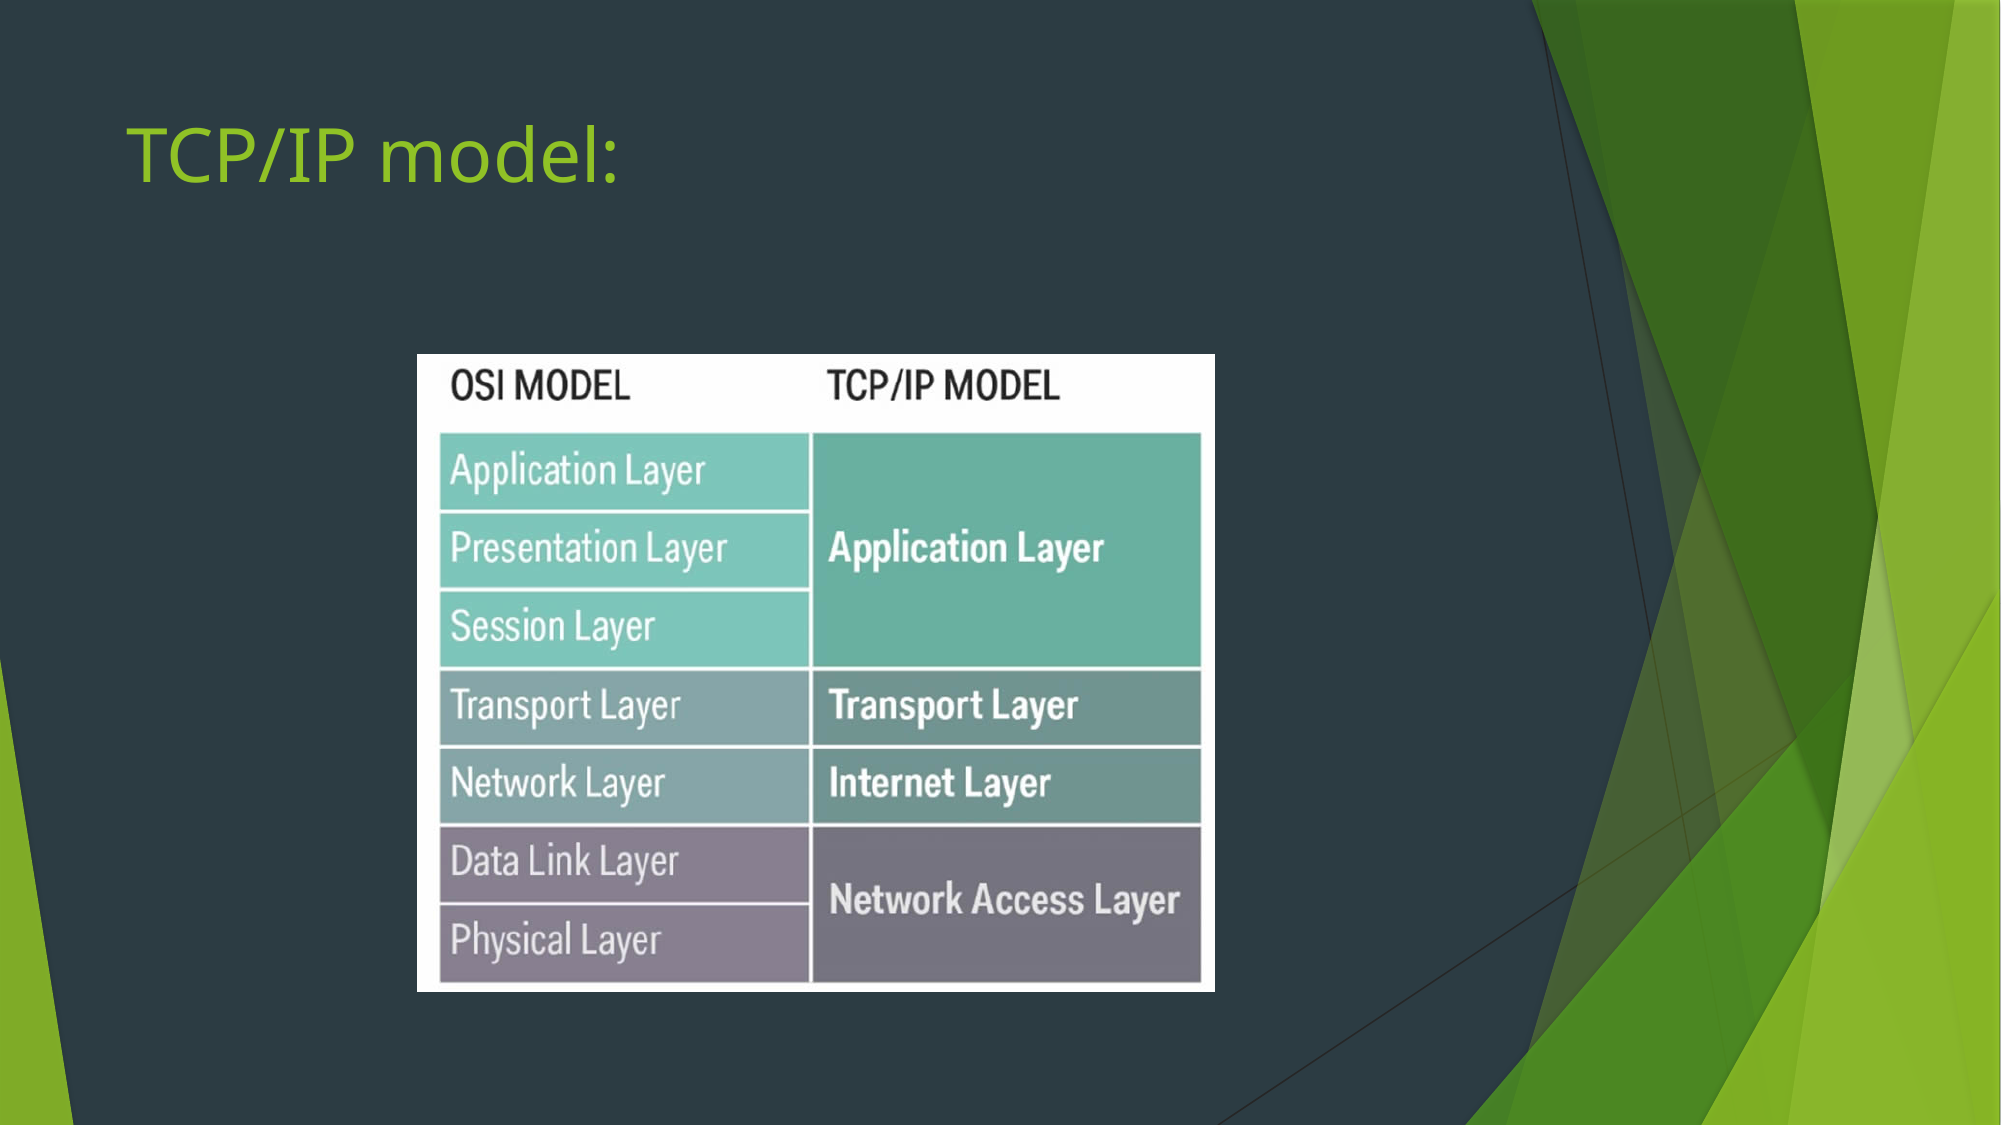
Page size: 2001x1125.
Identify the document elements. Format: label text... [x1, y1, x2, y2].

title TCP/IP model: [111, 99, 1522, 317]
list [417, 353, 1216, 992]
